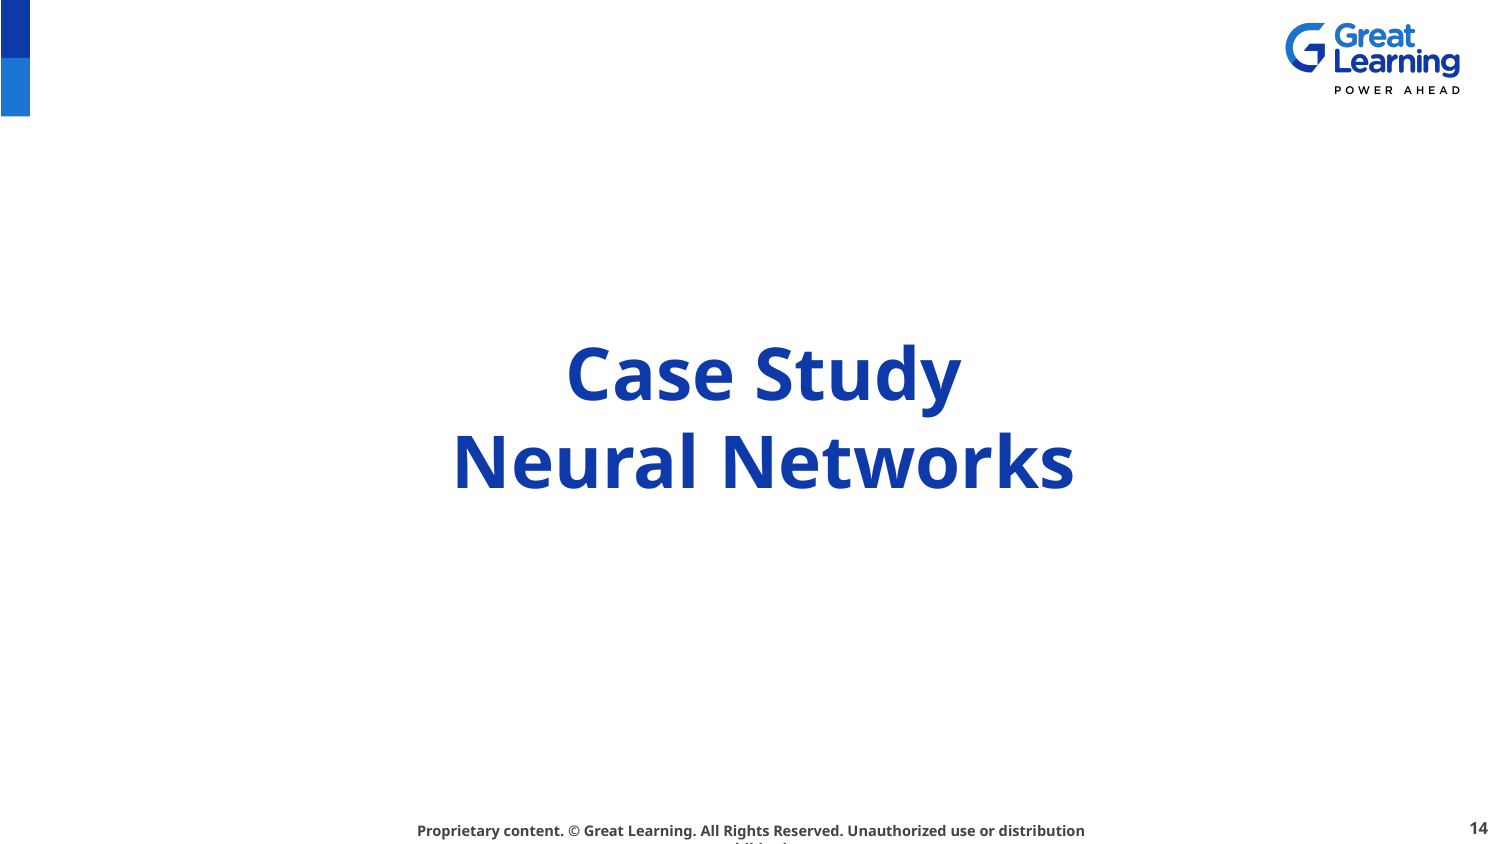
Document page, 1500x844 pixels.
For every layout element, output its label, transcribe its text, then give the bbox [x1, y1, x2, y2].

picture [1258, 11, 1487, 106]
slide_number ‹#› [1448, 811, 1500, 844]
title Case Study Neural Networks [217, 312, 1311, 532]
